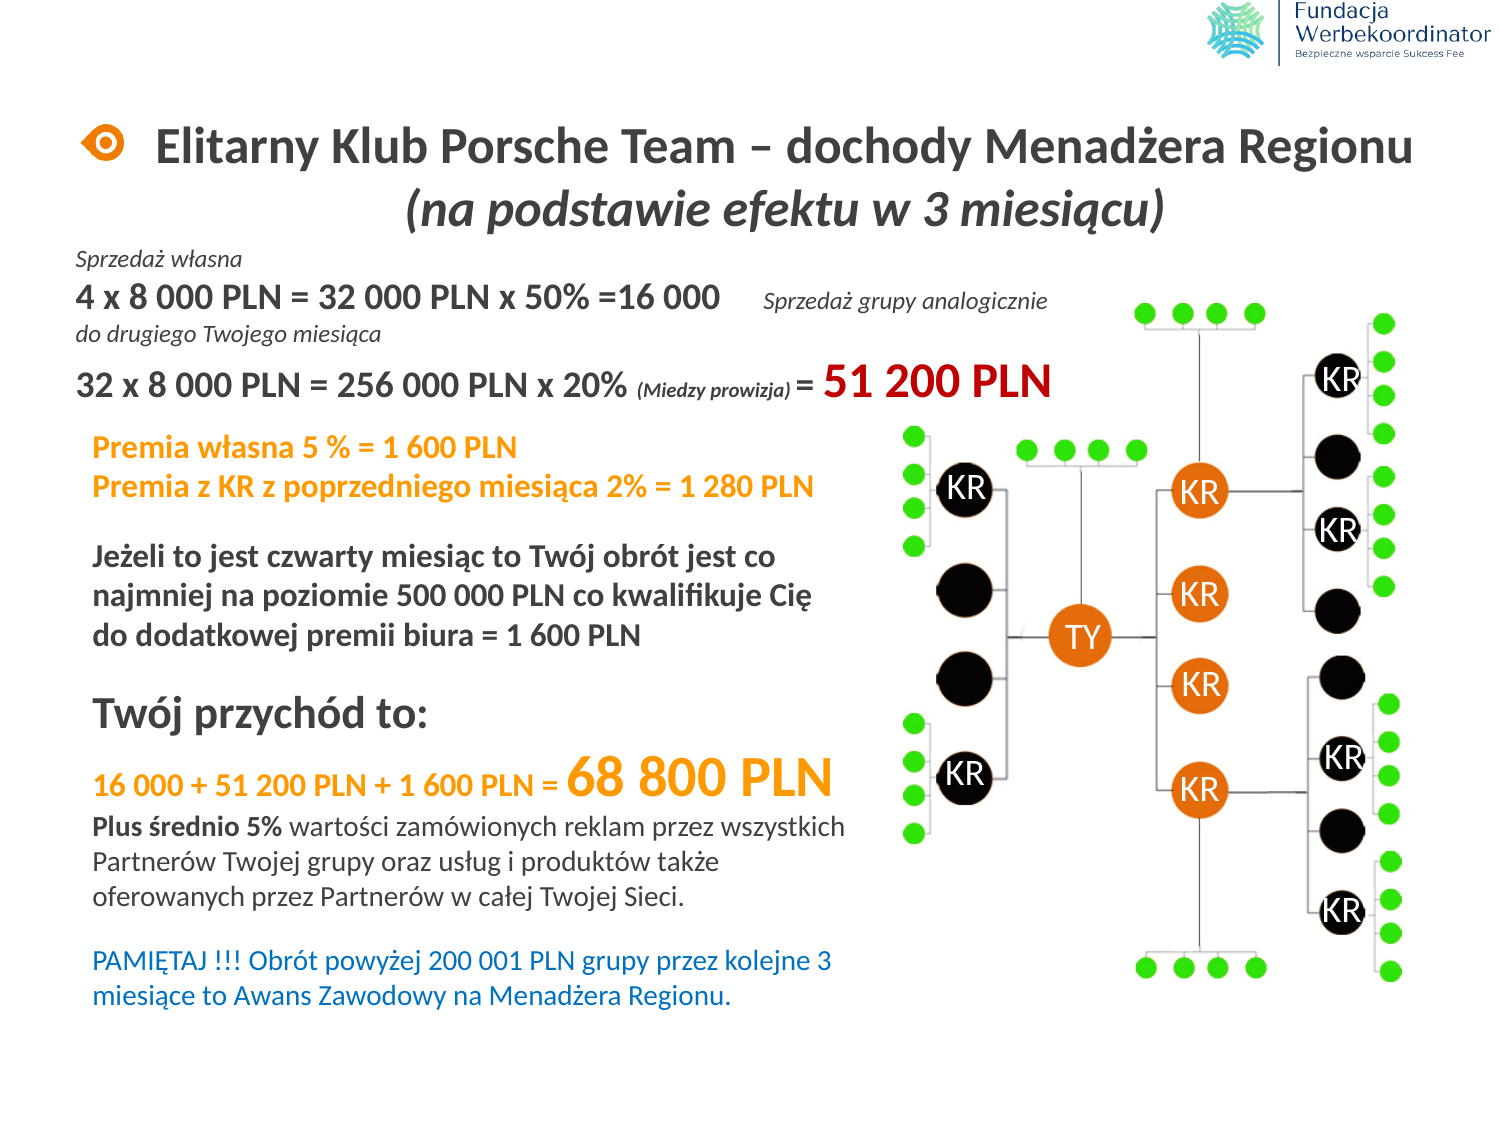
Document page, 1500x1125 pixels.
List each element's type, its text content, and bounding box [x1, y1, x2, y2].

text_box Premia własna 5 % = 1 600 PLN Premia z KR z poprzedniego miesiąca 2% = 1 280 PLN Jeżeli to jest czwarty miesiąc to Twój obrót jest co najmniej na poziomie 500 000 PLN co kwalifikuje Cię do dodatkowej premii biura = 1 600 PLN Twój przychód to: 16 000 + 51 200 PLN + 1 600 PLN = 68 800 PLN Plus średnio 5% wartości zamówionych reklam przez wszystkich Partnerów Twojej grupy oraz usług i produktów także oferowanych przez Partnerów w całej Twojej Sieci. PAMIĘTAJ !!! Obrót powyżej 200 001 PLN grupy przez kolejne 3 miesiące to Awans Zawodowy na Menadżera Regionu. [77, 417, 871, 1019]
picture [80, 124, 124, 161]
picture [1207, 0, 1492, 173]
text_box Sprzedaż własna 4 x 8 000 PLN = 32 000 PLN x 50% =16 000 Sprzedaż grupy analogicznie do drugiego Twojego miesiąca 32 x 8 000 PLN = 256 000 PLN x 20% (Miedzy prowizja) = 51 200 PLN [60, 234, 1088, 415]
text_box Elitarny Klub Porsche Team – dochody Menadżera Regionu (na podstawie efektu w 3 miesiącu) [60, 124, 1435, 224]
picture [902, 303, 1403, 982]
